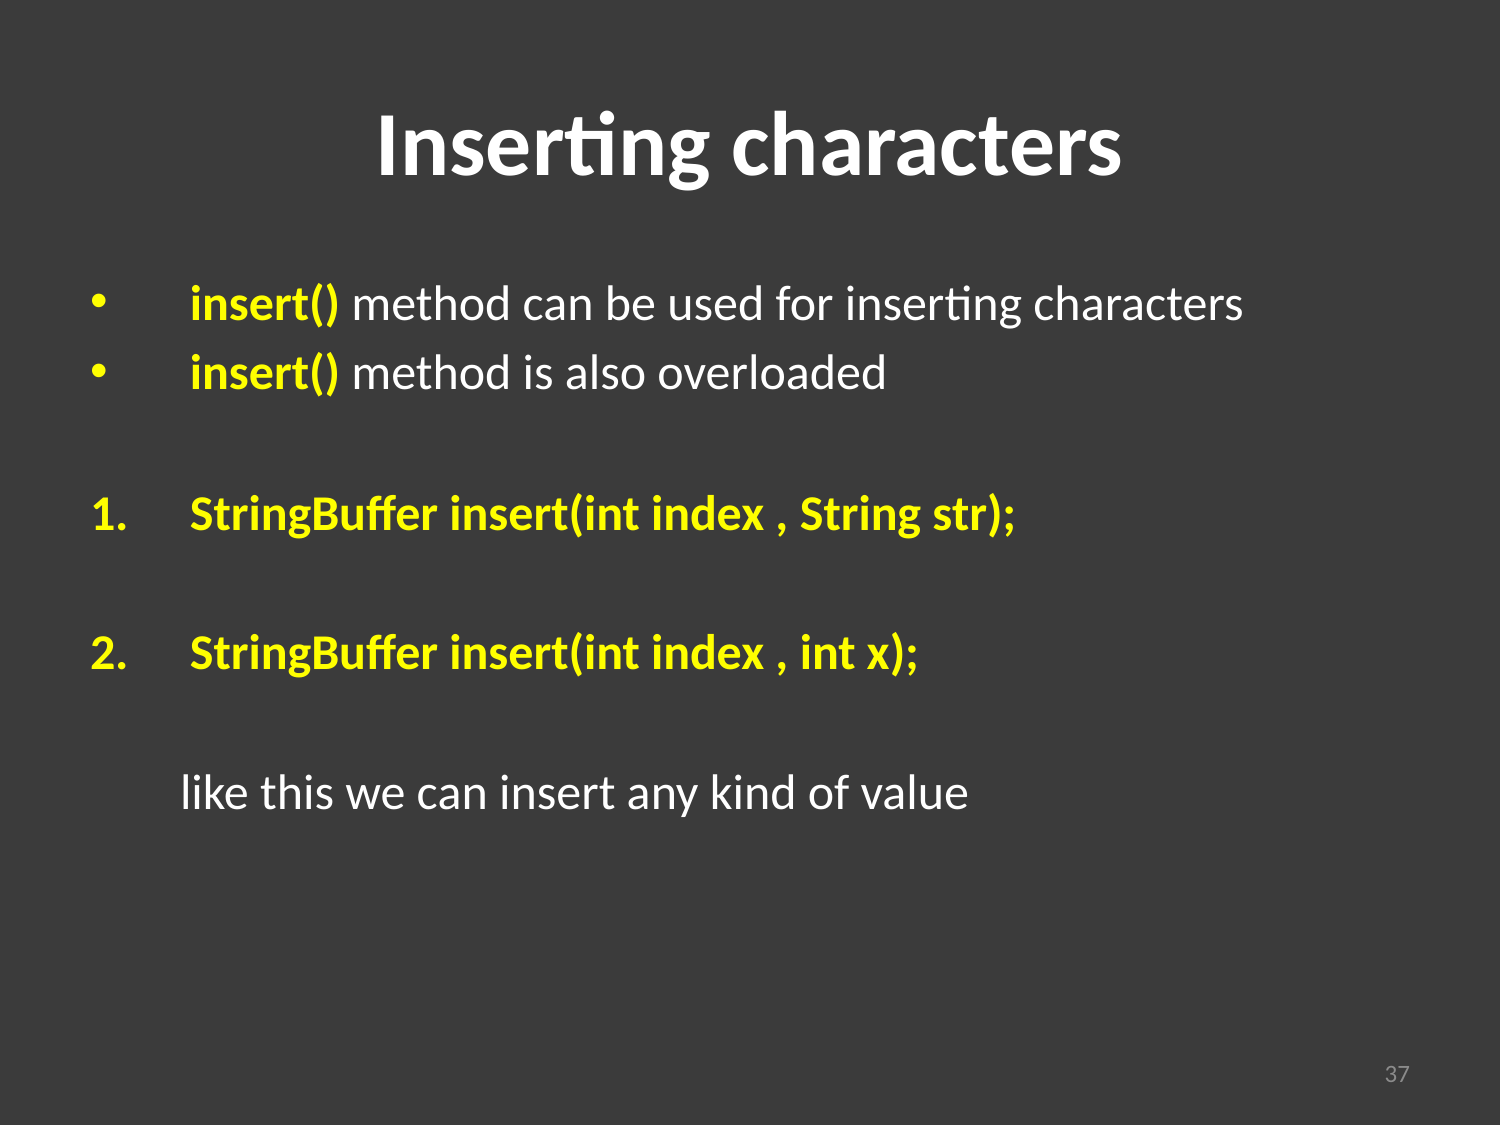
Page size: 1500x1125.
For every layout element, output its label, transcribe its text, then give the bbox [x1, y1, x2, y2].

title Inserting characters [75, 45, 1425, 233]
slide_number 37 [1074, 1042, 1425, 1103]
list insert() method can be used for inserting characters insert() method is also overloaded StringBuffer insert(int index , String str); StringBuffer insert(int index , int x); like this we can insert any kind of value [75, 262, 1425, 1005]
